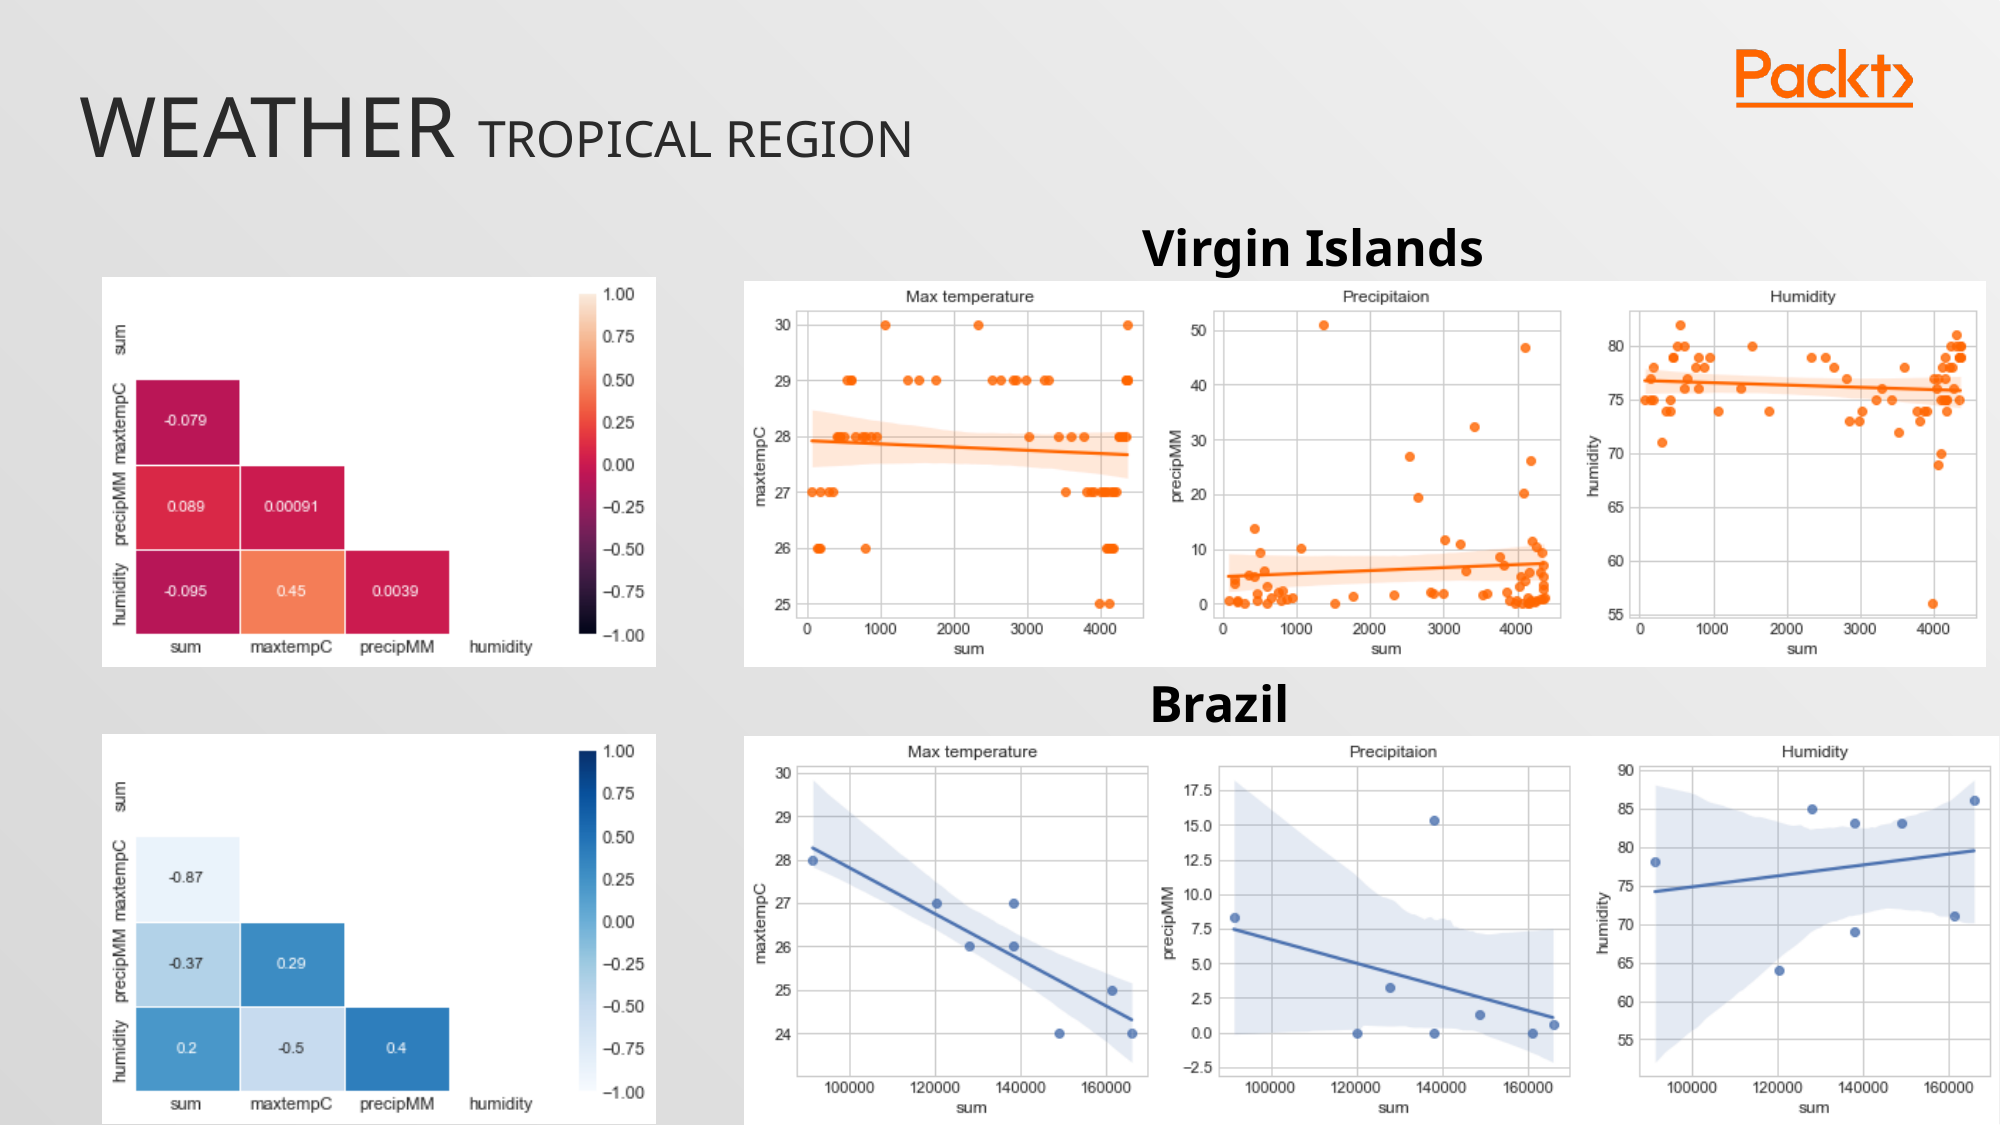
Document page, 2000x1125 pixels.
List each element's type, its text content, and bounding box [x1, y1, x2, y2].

text_box Brazil [1134, 676, 1384, 734]
text_box Virgin Islands [1127, 215, 1640, 279]
text_box WEATHER TROPICAL REGION [64, 32, 998, 183]
picture [102, 276, 657, 667]
picture [1736, 49, 1914, 109]
picture [744, 281, 1987, 667]
picture [744, 736, 2000, 1125]
picture [102, 734, 657, 1125]
